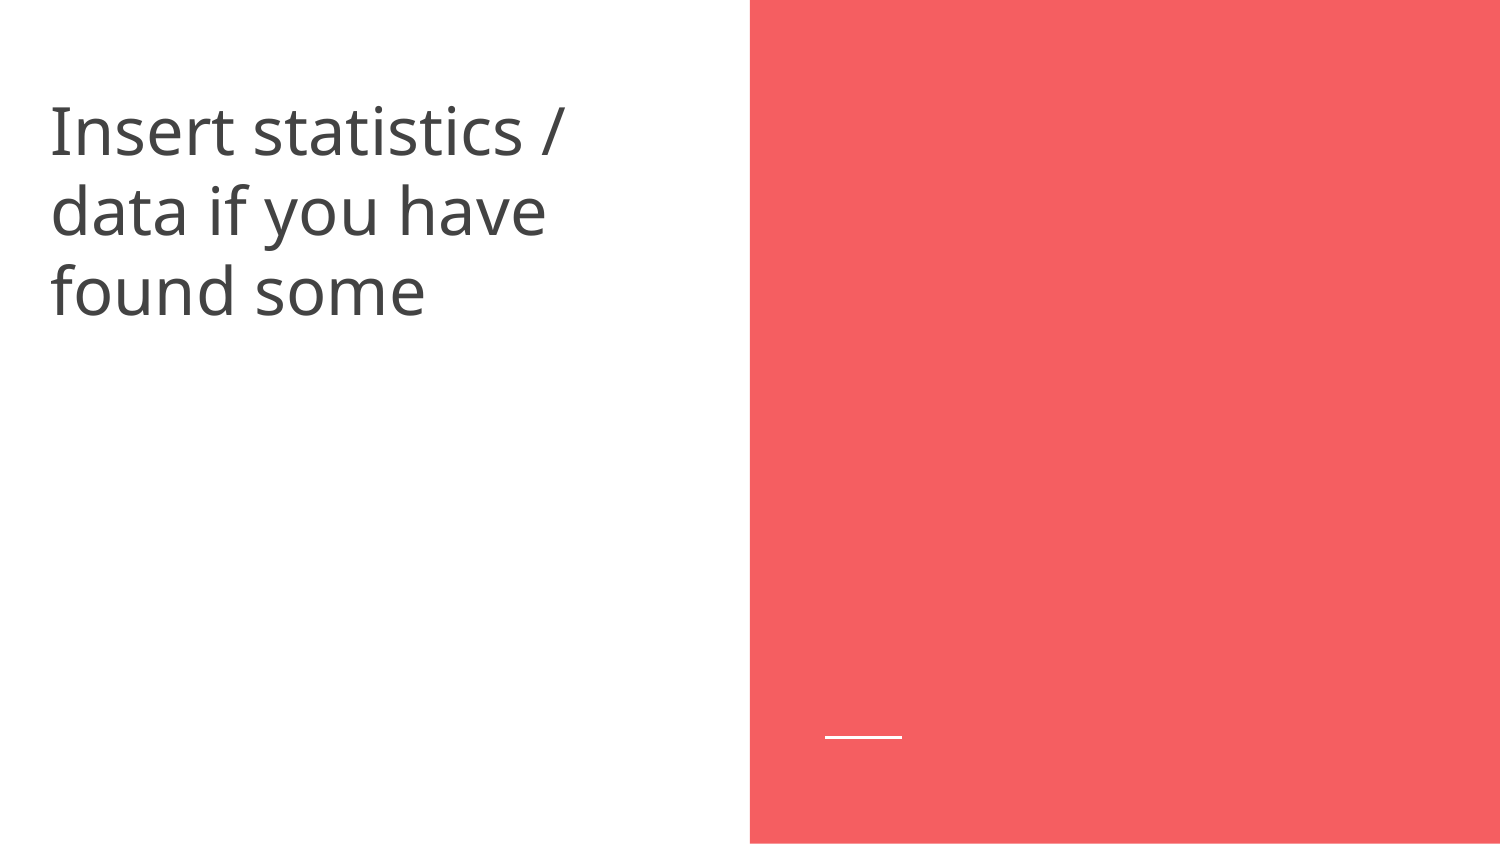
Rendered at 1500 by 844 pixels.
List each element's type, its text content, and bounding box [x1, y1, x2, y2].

text_box Insert statistics / data if you have found some [35, 73, 642, 367]
